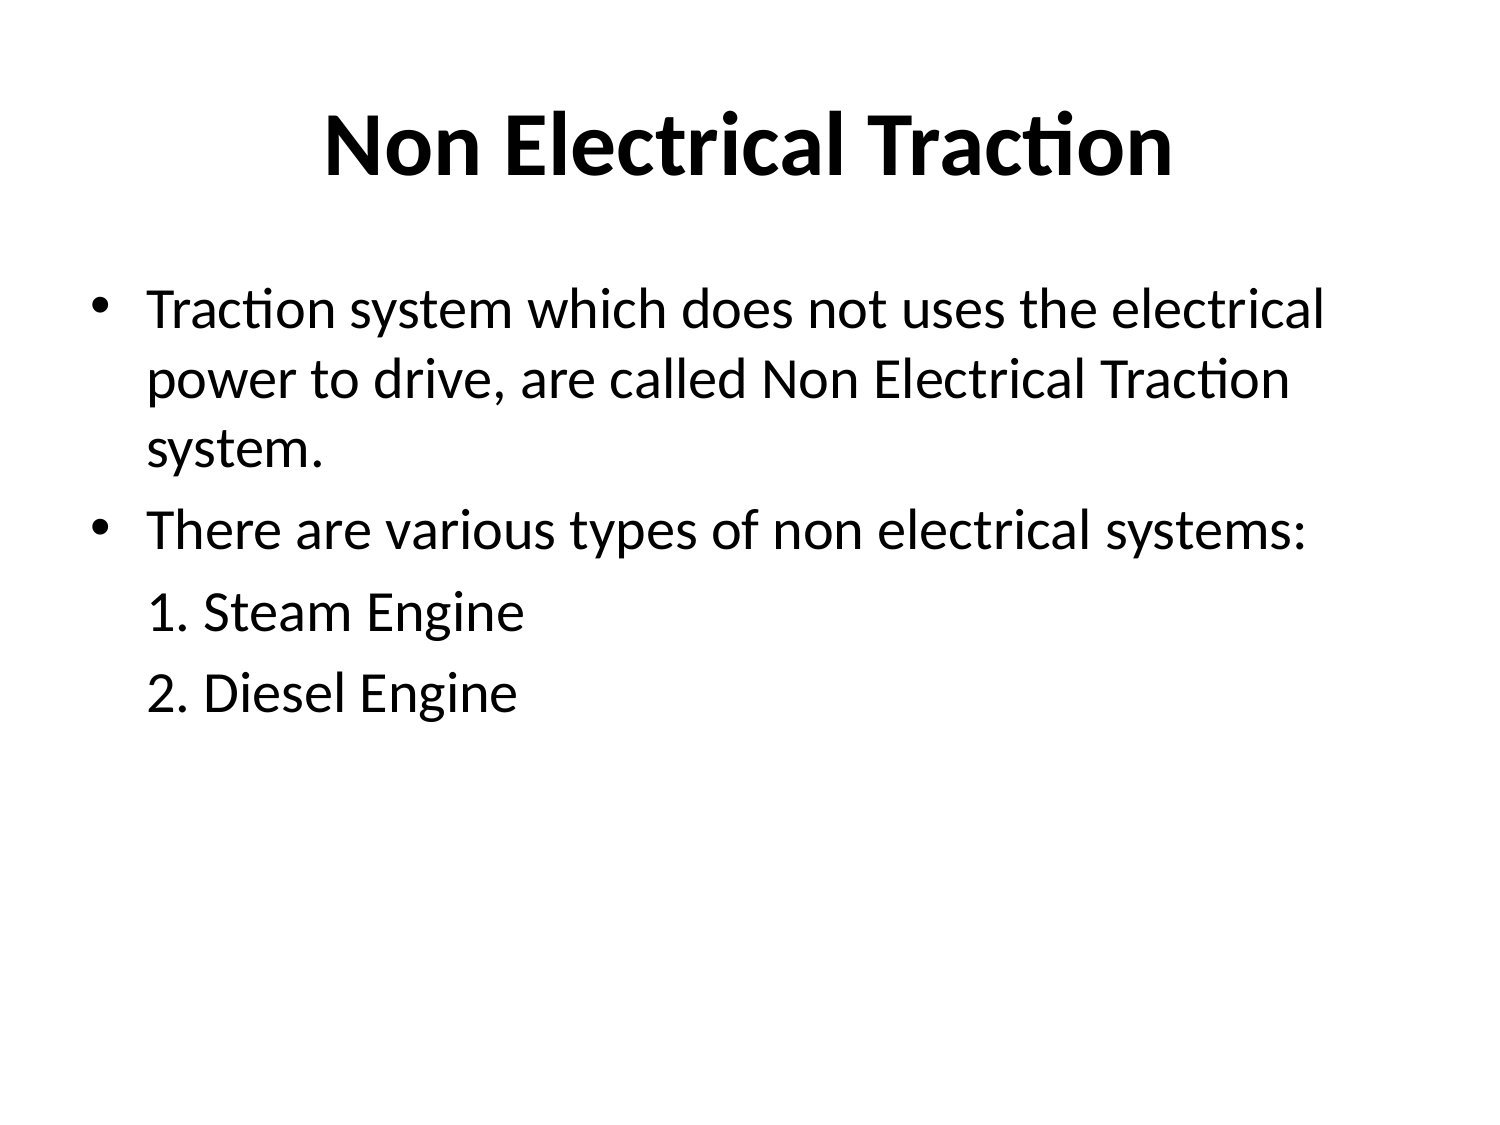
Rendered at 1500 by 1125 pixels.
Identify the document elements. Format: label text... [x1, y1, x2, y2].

title Non Electrical Traction [75, 45, 1425, 233]
list Traction system which does not uses the electrical power to drive, are called Non Electrical Traction system. There are various types of non electrical systems: 1. Steam Engine 2. Diesel Engine [75, 262, 1425, 1005]
